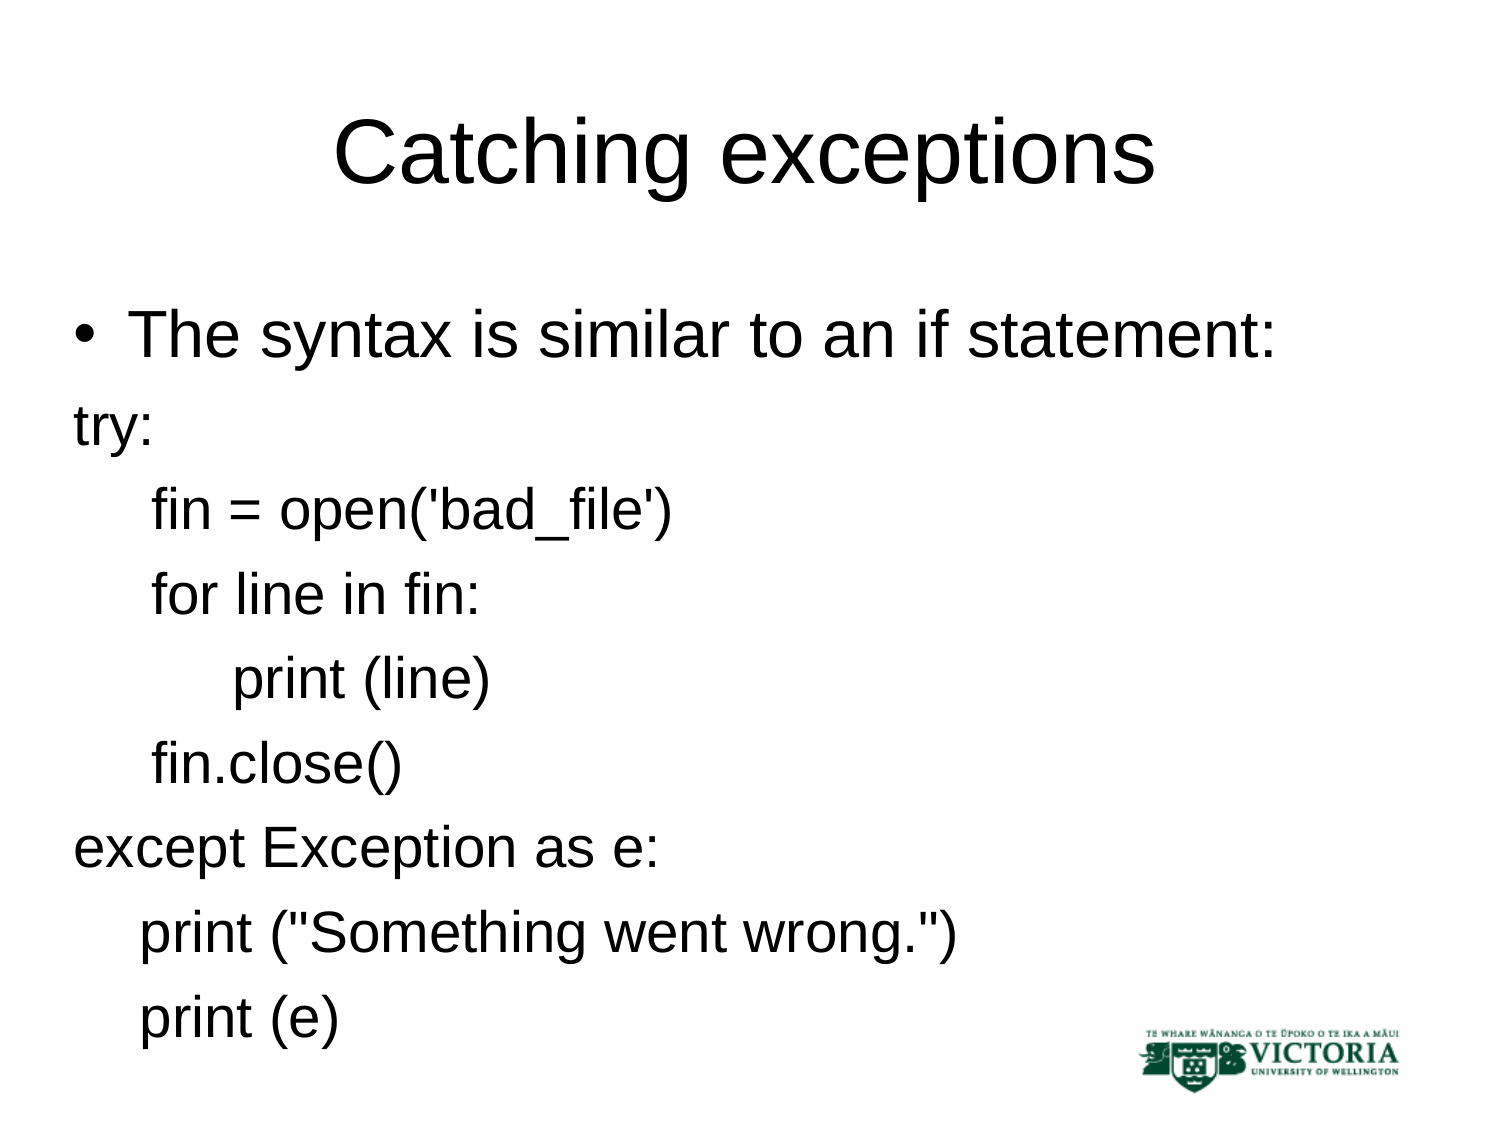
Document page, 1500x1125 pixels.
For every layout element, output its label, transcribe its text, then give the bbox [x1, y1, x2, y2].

text_box Catching exceptions [61, 58, 1430, 247]
text_box The syntax is similar to an if statement: try: fin = open('bad_file') for line in fin: print (line) fin.close() except Exception as e: print ("Something went wrong.") print (e) [42, 290, 1332, 1019]
picture [1113, 1004, 1425, 1112]
